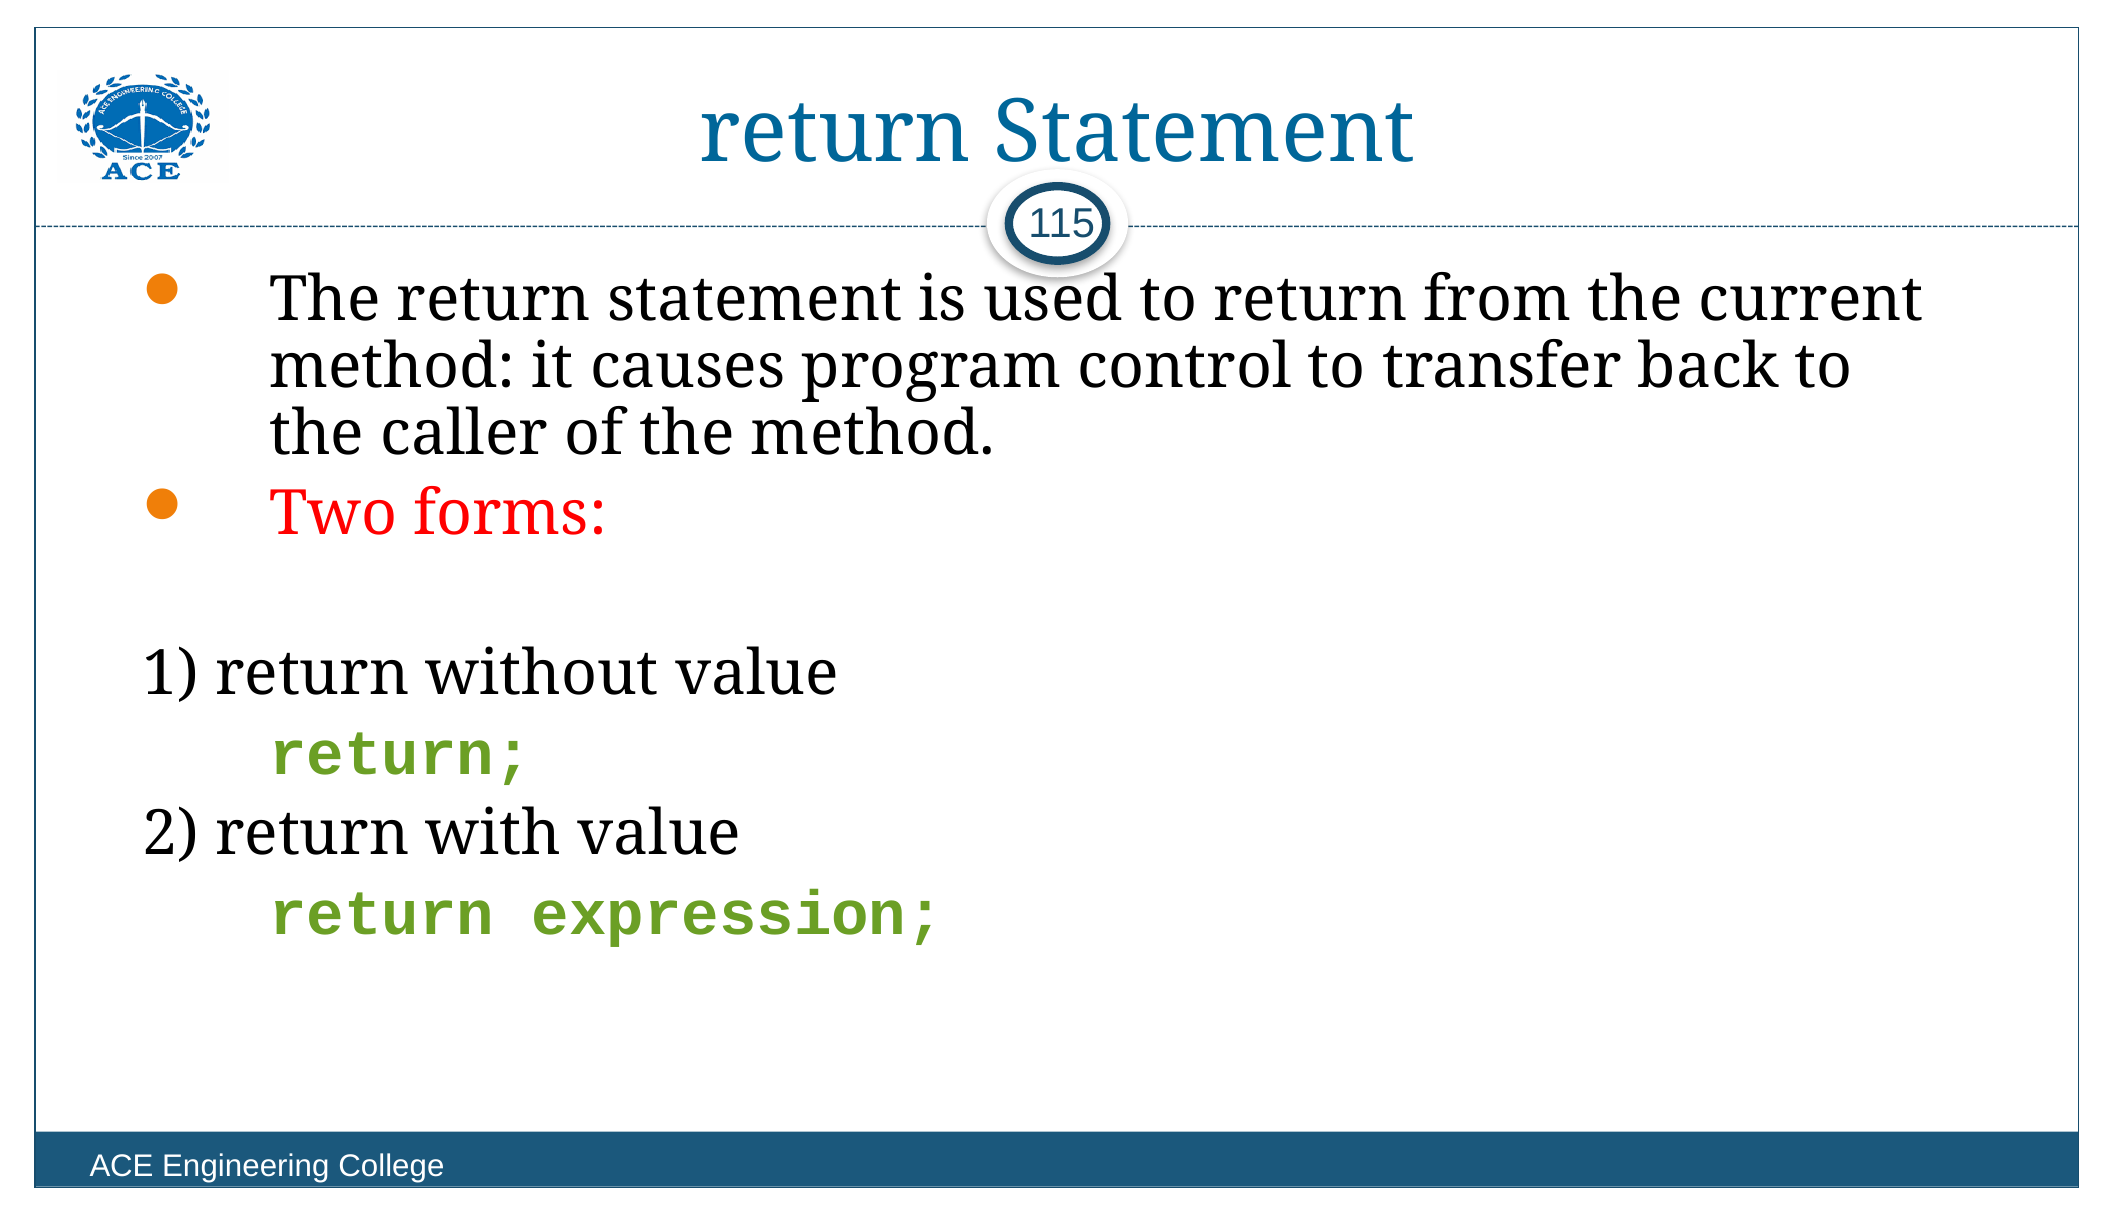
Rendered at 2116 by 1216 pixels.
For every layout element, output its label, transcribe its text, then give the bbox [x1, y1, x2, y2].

slide_number 115 [1008, 190, 1115, 261]
title return Statement [105, 53, 2010, 190]
footer ACE Engineering College [70, 1135, 899, 1201]
list The return statement is used to return from the current method: it causes program control to transfer back to the caller of the method. Two forms: 1) return without value return; 2) return with value return expression; [123, 256, 1975, 1135]
picture [57, 70, 229, 183]
